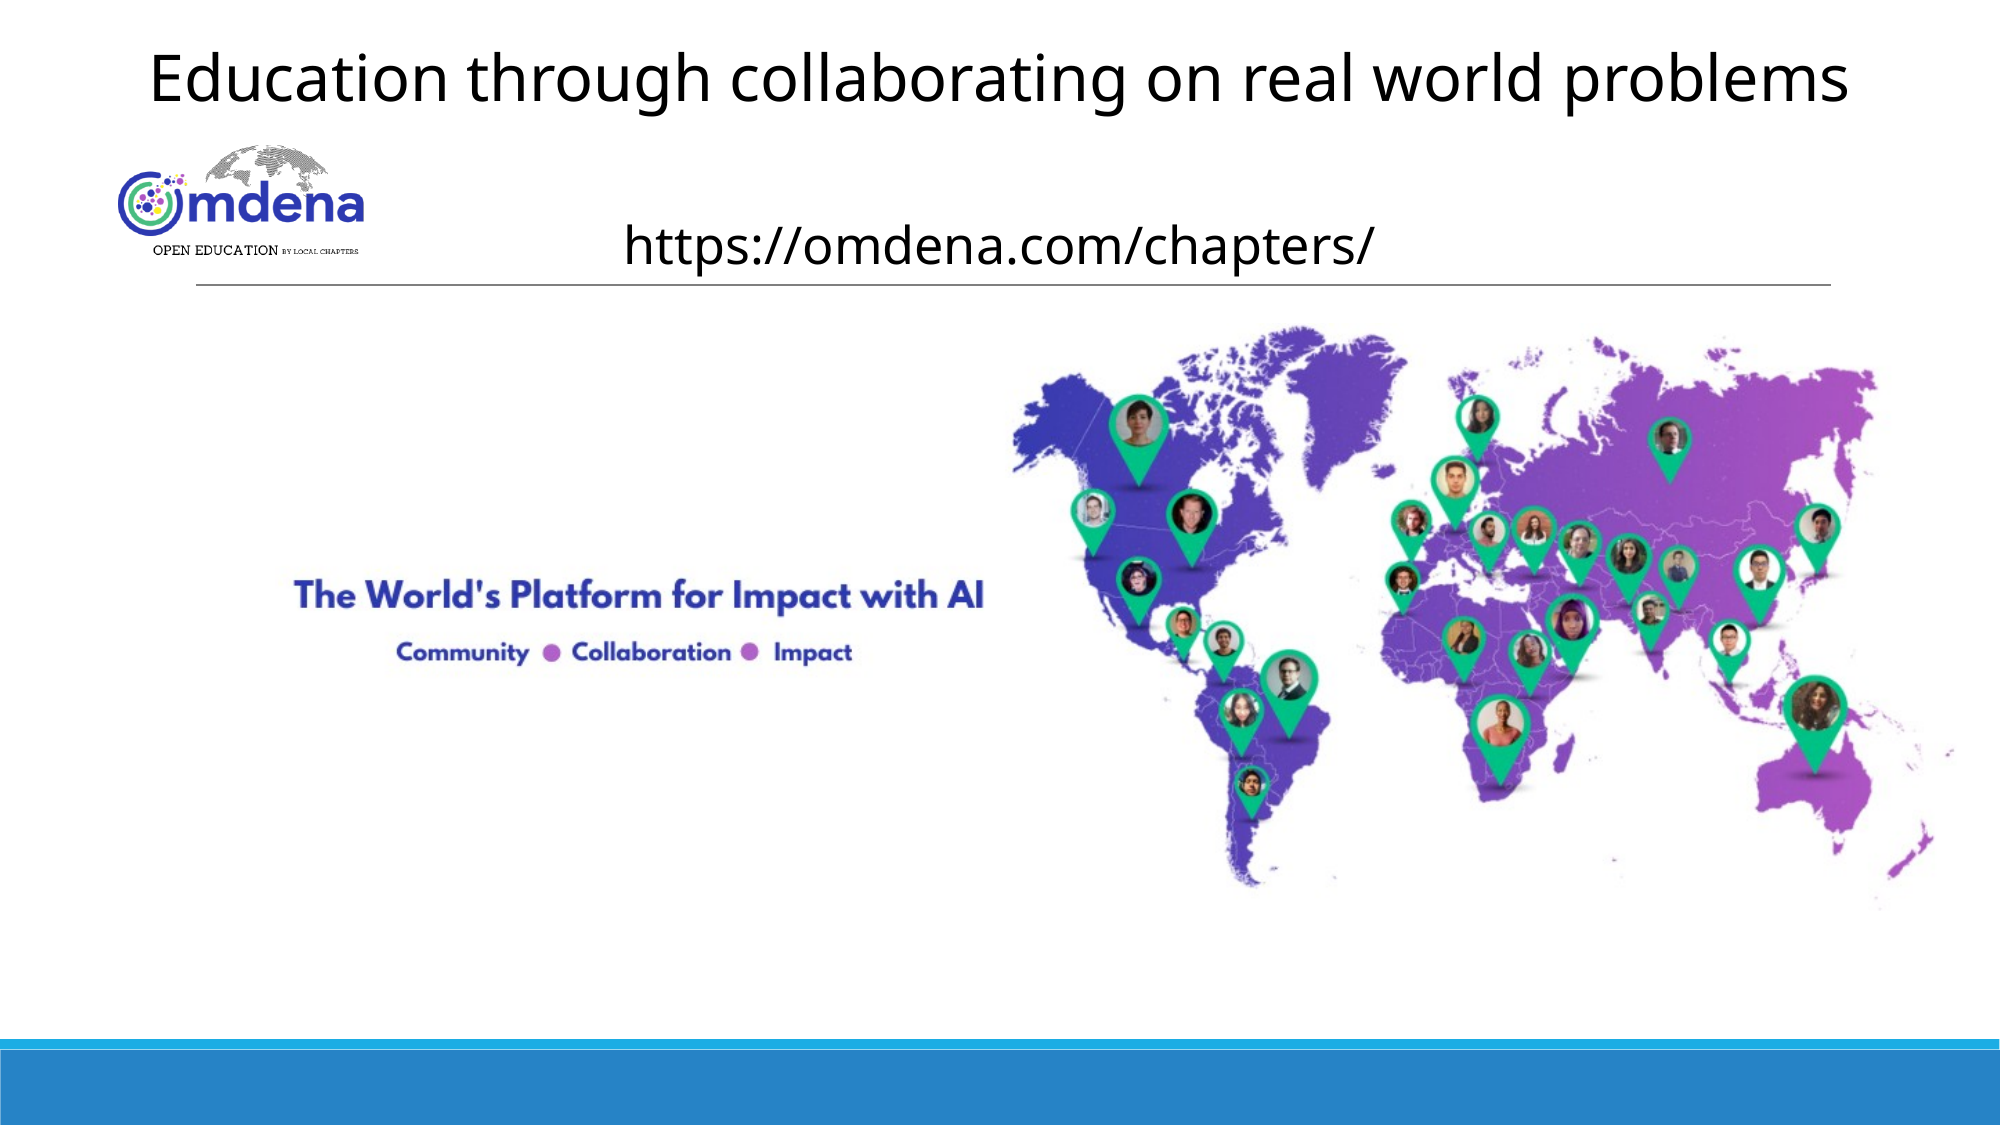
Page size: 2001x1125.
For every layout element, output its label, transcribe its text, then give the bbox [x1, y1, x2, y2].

text_box Education through collaborating on real world problems https://omdena.com/chapters/ [32, 21, 1968, 279]
picture [32, 50, 1968, 912]
